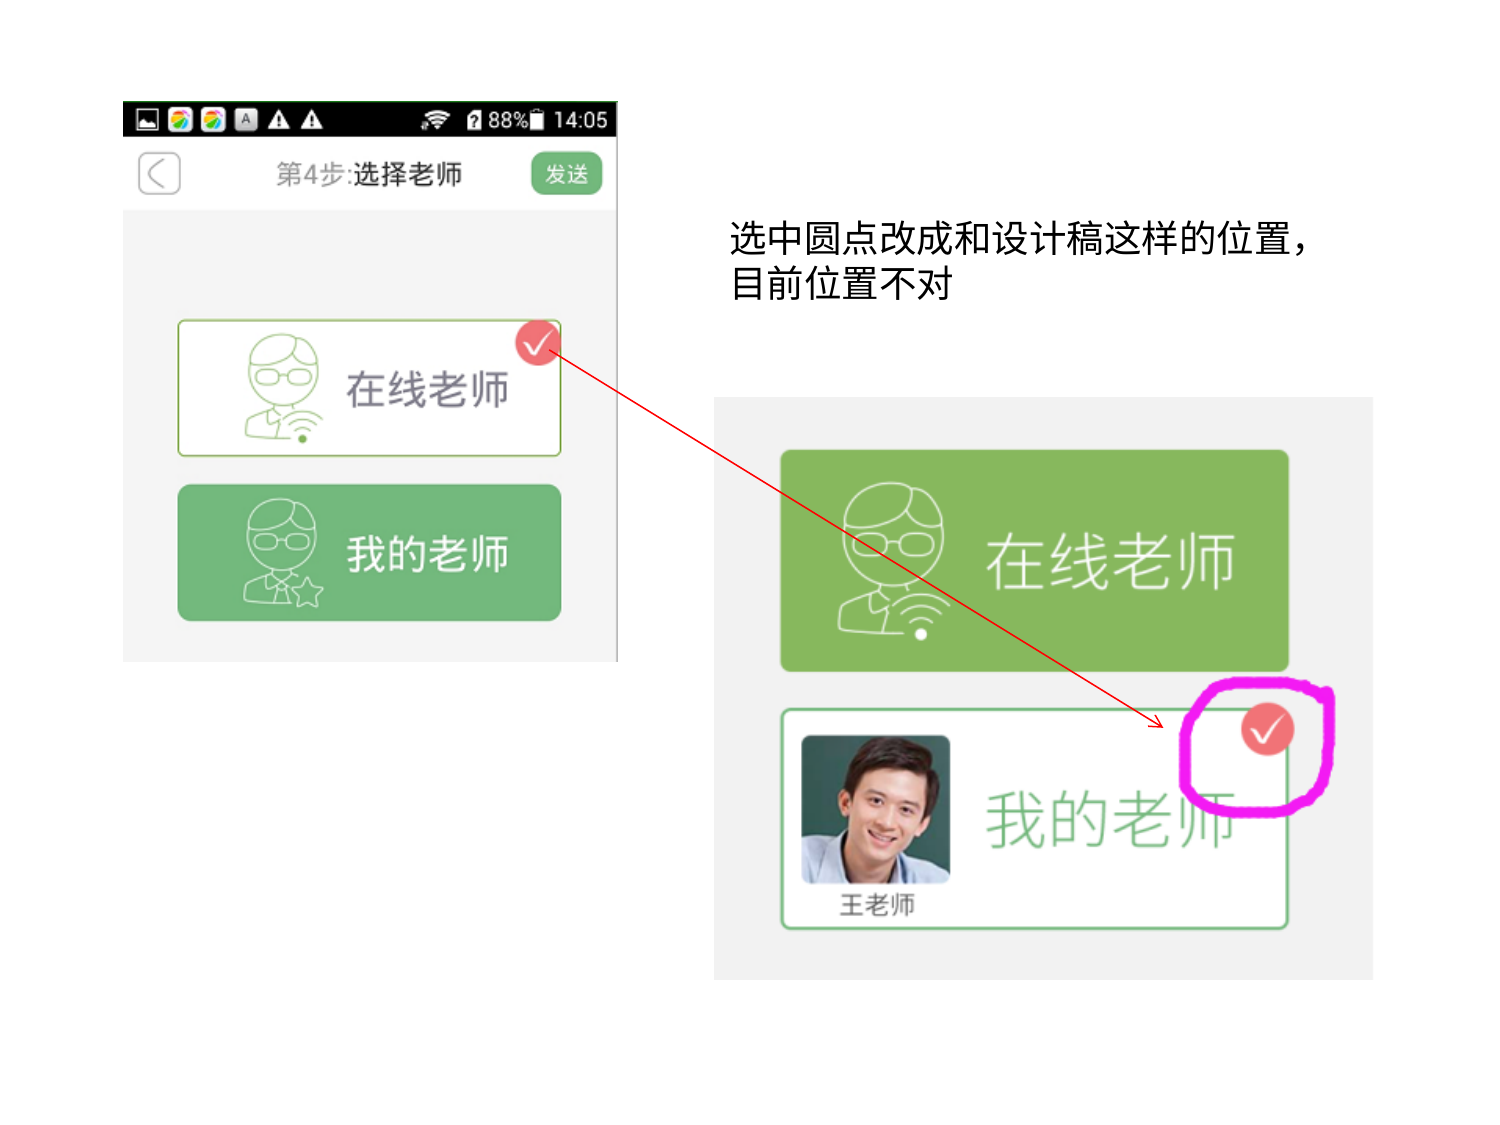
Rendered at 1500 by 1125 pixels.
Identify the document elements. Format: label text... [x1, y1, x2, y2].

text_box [548, 349, 1164, 729]
picture [123, 101, 618, 662]
text_box 选中圆点改成和设计稿这样的位置， 目前位置不对 [714, 208, 1317, 313]
picture [714, 396, 1403, 981]
